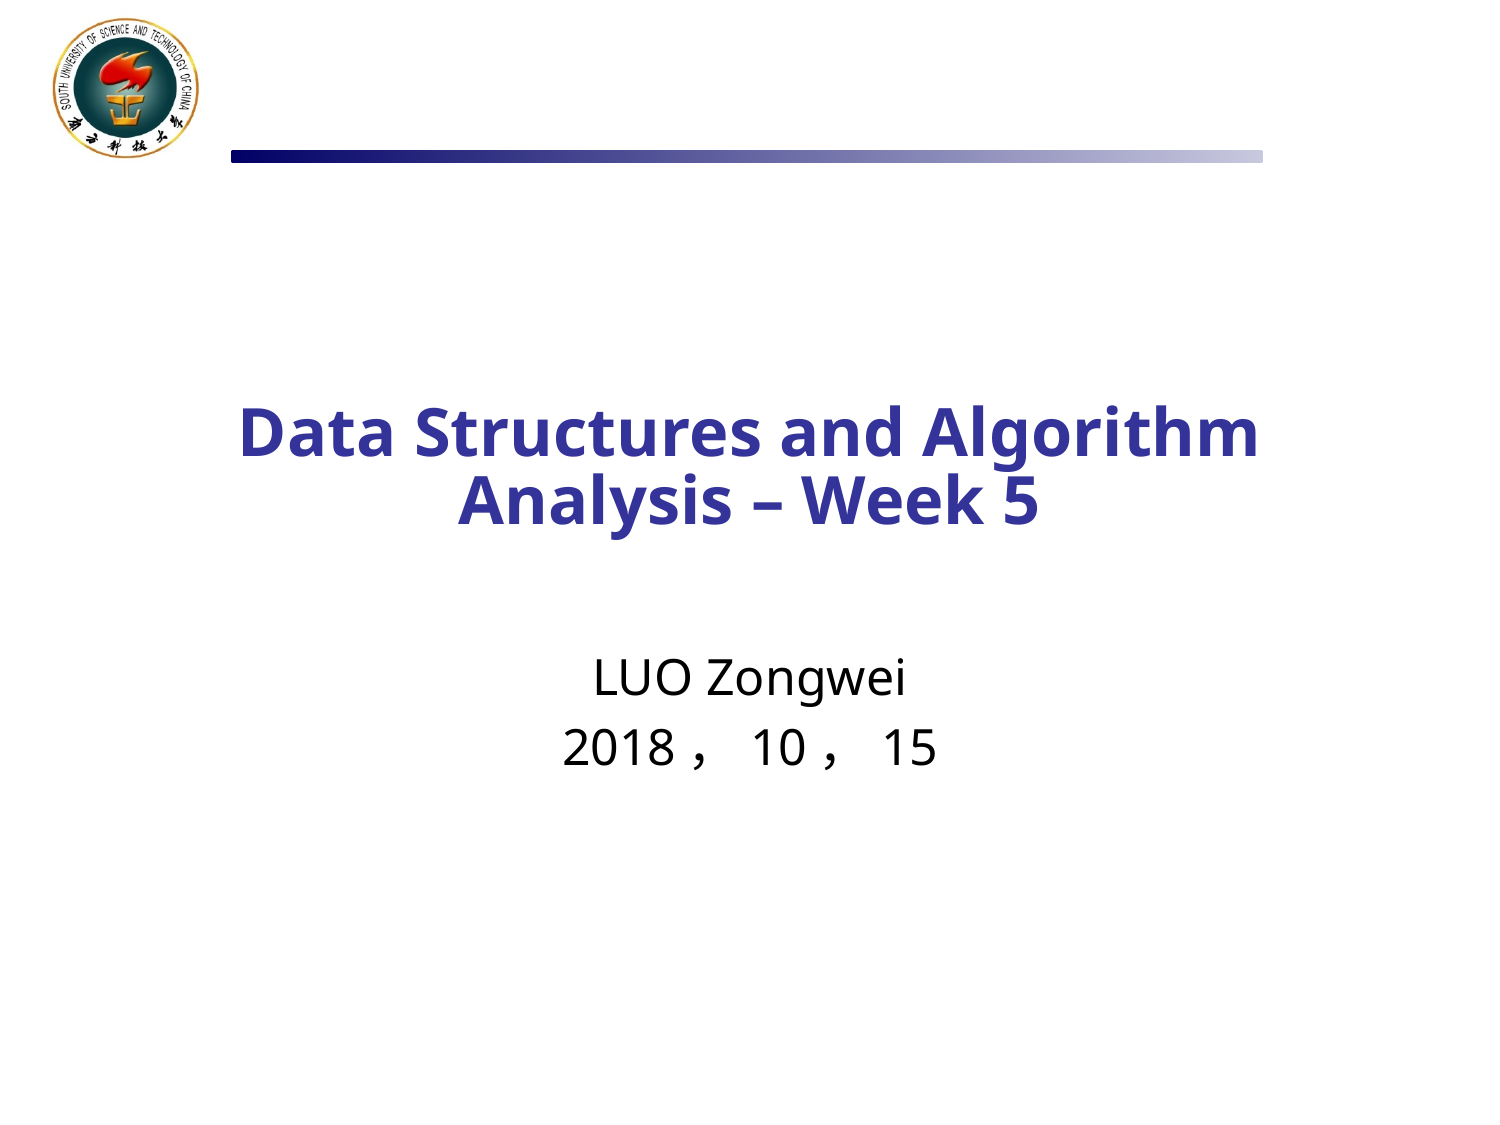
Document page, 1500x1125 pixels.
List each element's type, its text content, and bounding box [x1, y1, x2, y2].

subtitle LUO Zongwei 2018，10，15 [224, 637, 1276, 926]
picture [37, 0, 213, 175]
title Data Structures and Algorithm Analysis – Week 5 [112, 349, 1388, 591]
